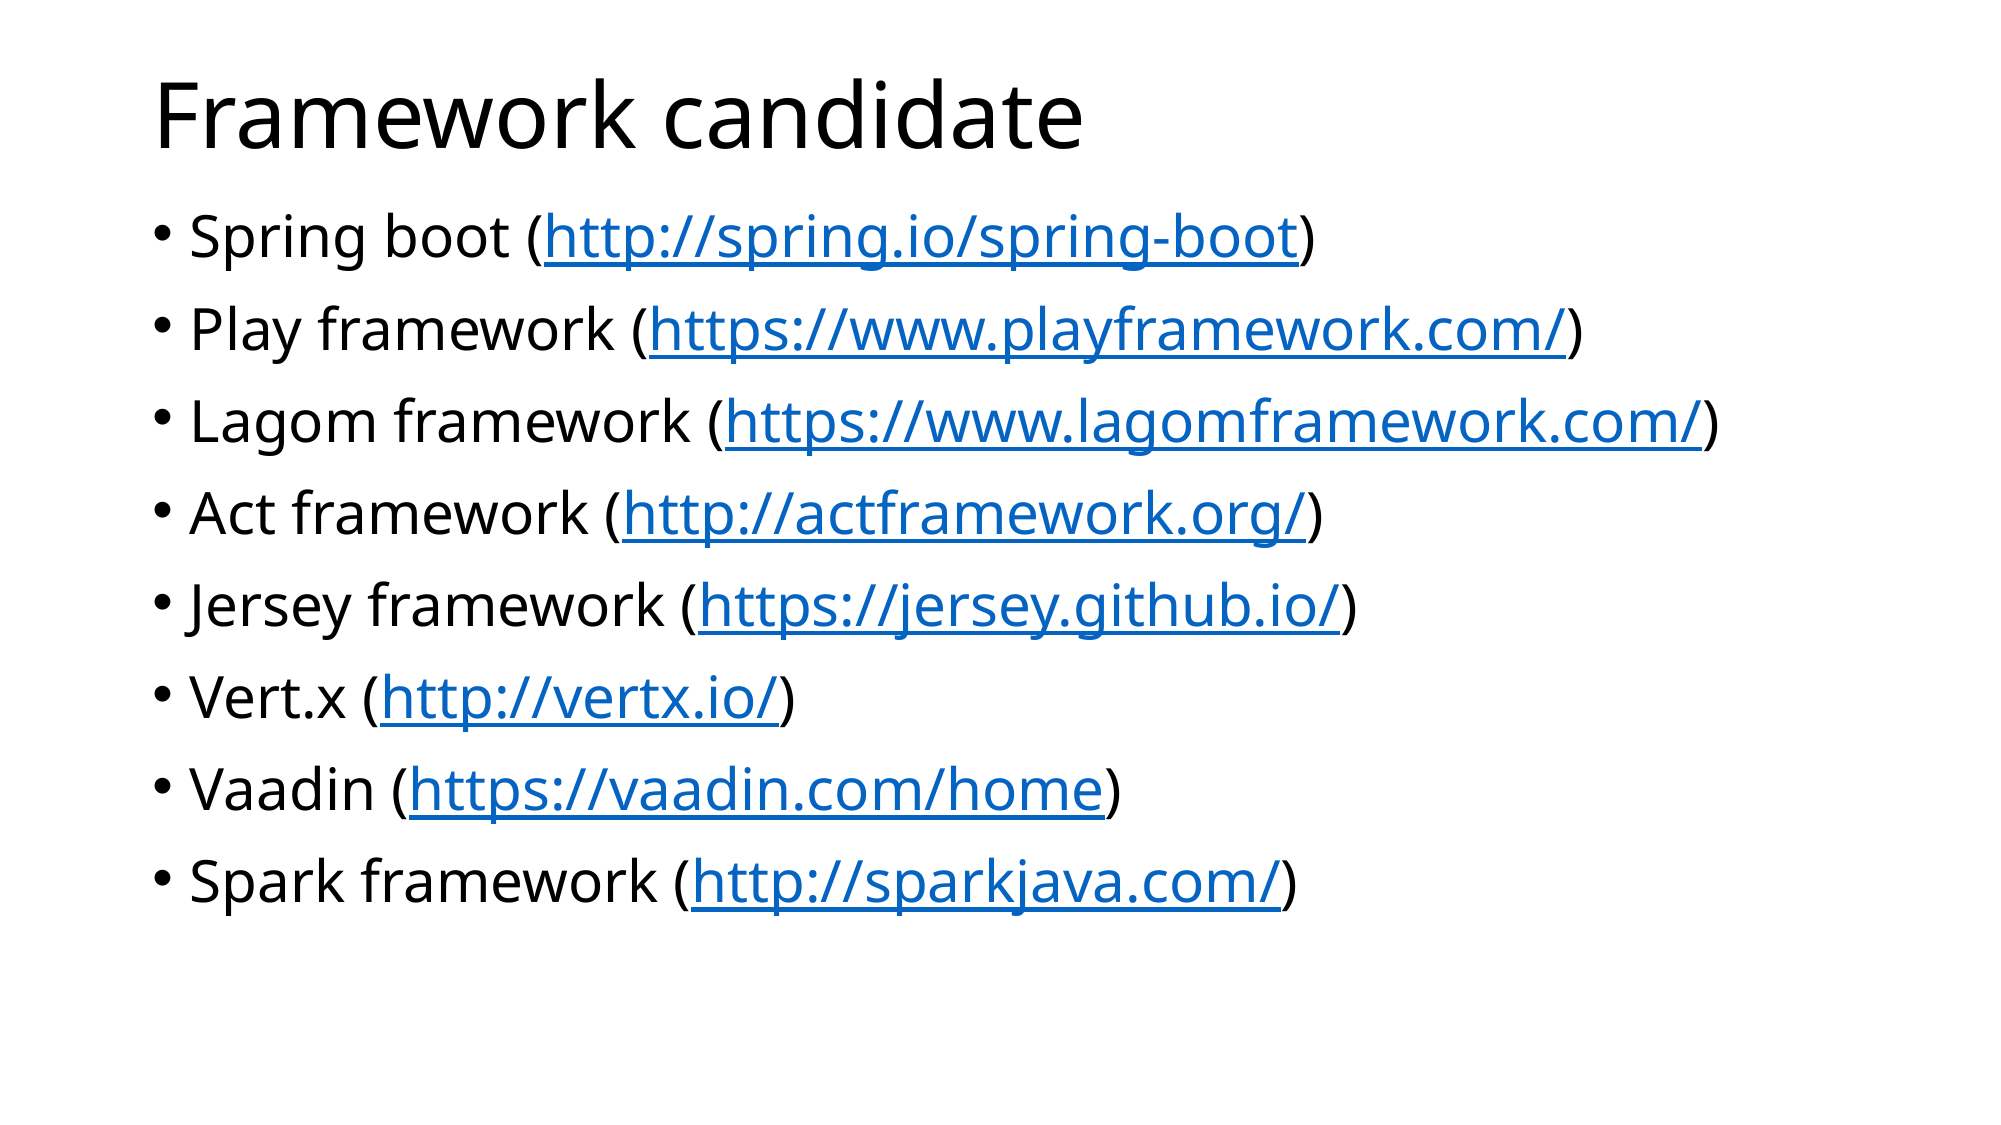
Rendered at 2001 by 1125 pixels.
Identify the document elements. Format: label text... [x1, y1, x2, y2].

list Spring boot (http://spring.io/spring-boot) Play framework (https://www.playframework.com/) Lagom framework (https://www.lagomframework.com/) Act framework (http://actframework.org/) Jersey framework (https://jersey.github.io/) Vert.x (http://vertx.io/) Vaadin (https://vaadin.com/home) Spark framework (http://sparkjava.com/) [137, 193, 1863, 1014]
title Framework candidate [137, 59, 1863, 179]
